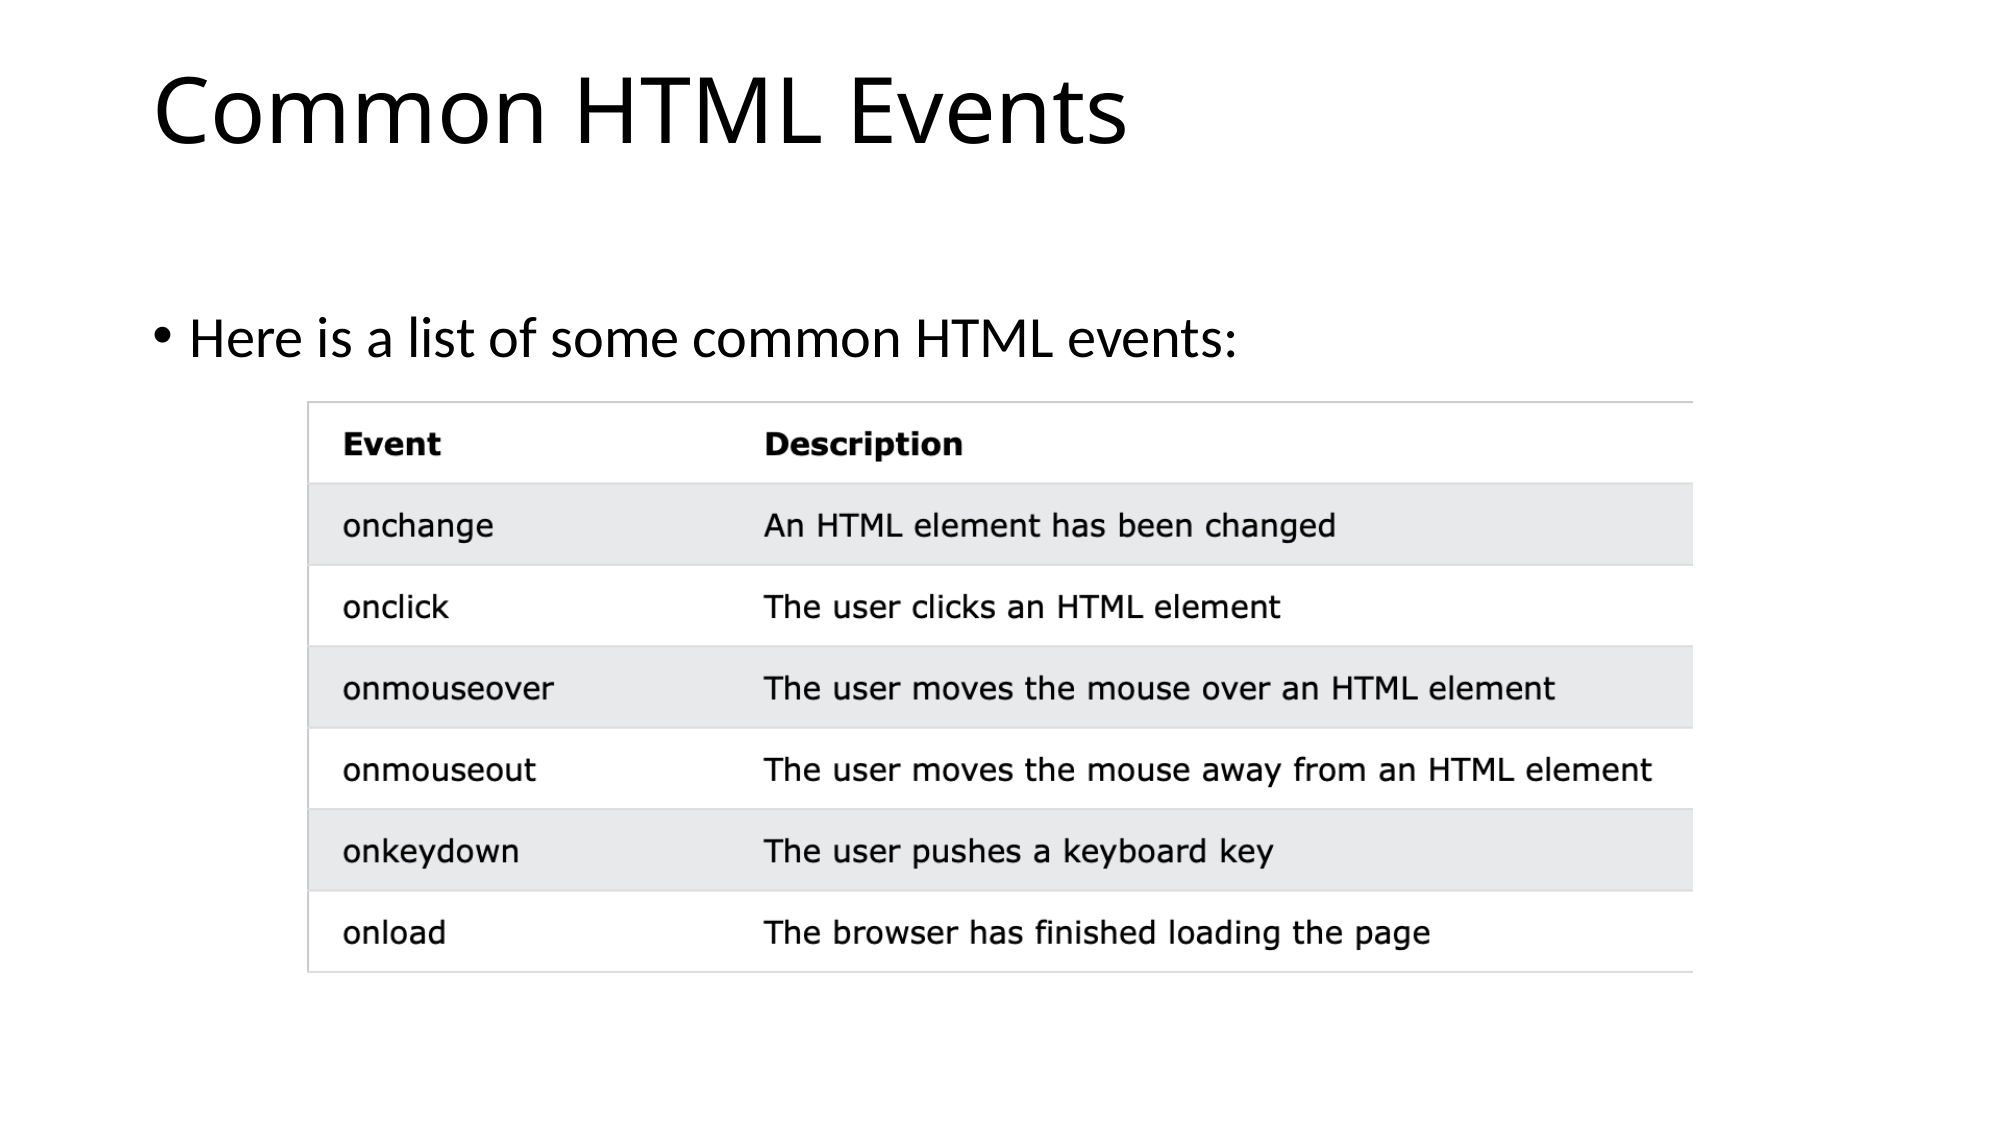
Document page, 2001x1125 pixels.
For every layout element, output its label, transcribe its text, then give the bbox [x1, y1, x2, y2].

list Here is a list of some common HTML events: [137, 299, 1863, 402]
picture [307, 401, 1693, 973]
title Common HTML Events [137, 59, 1863, 278]
